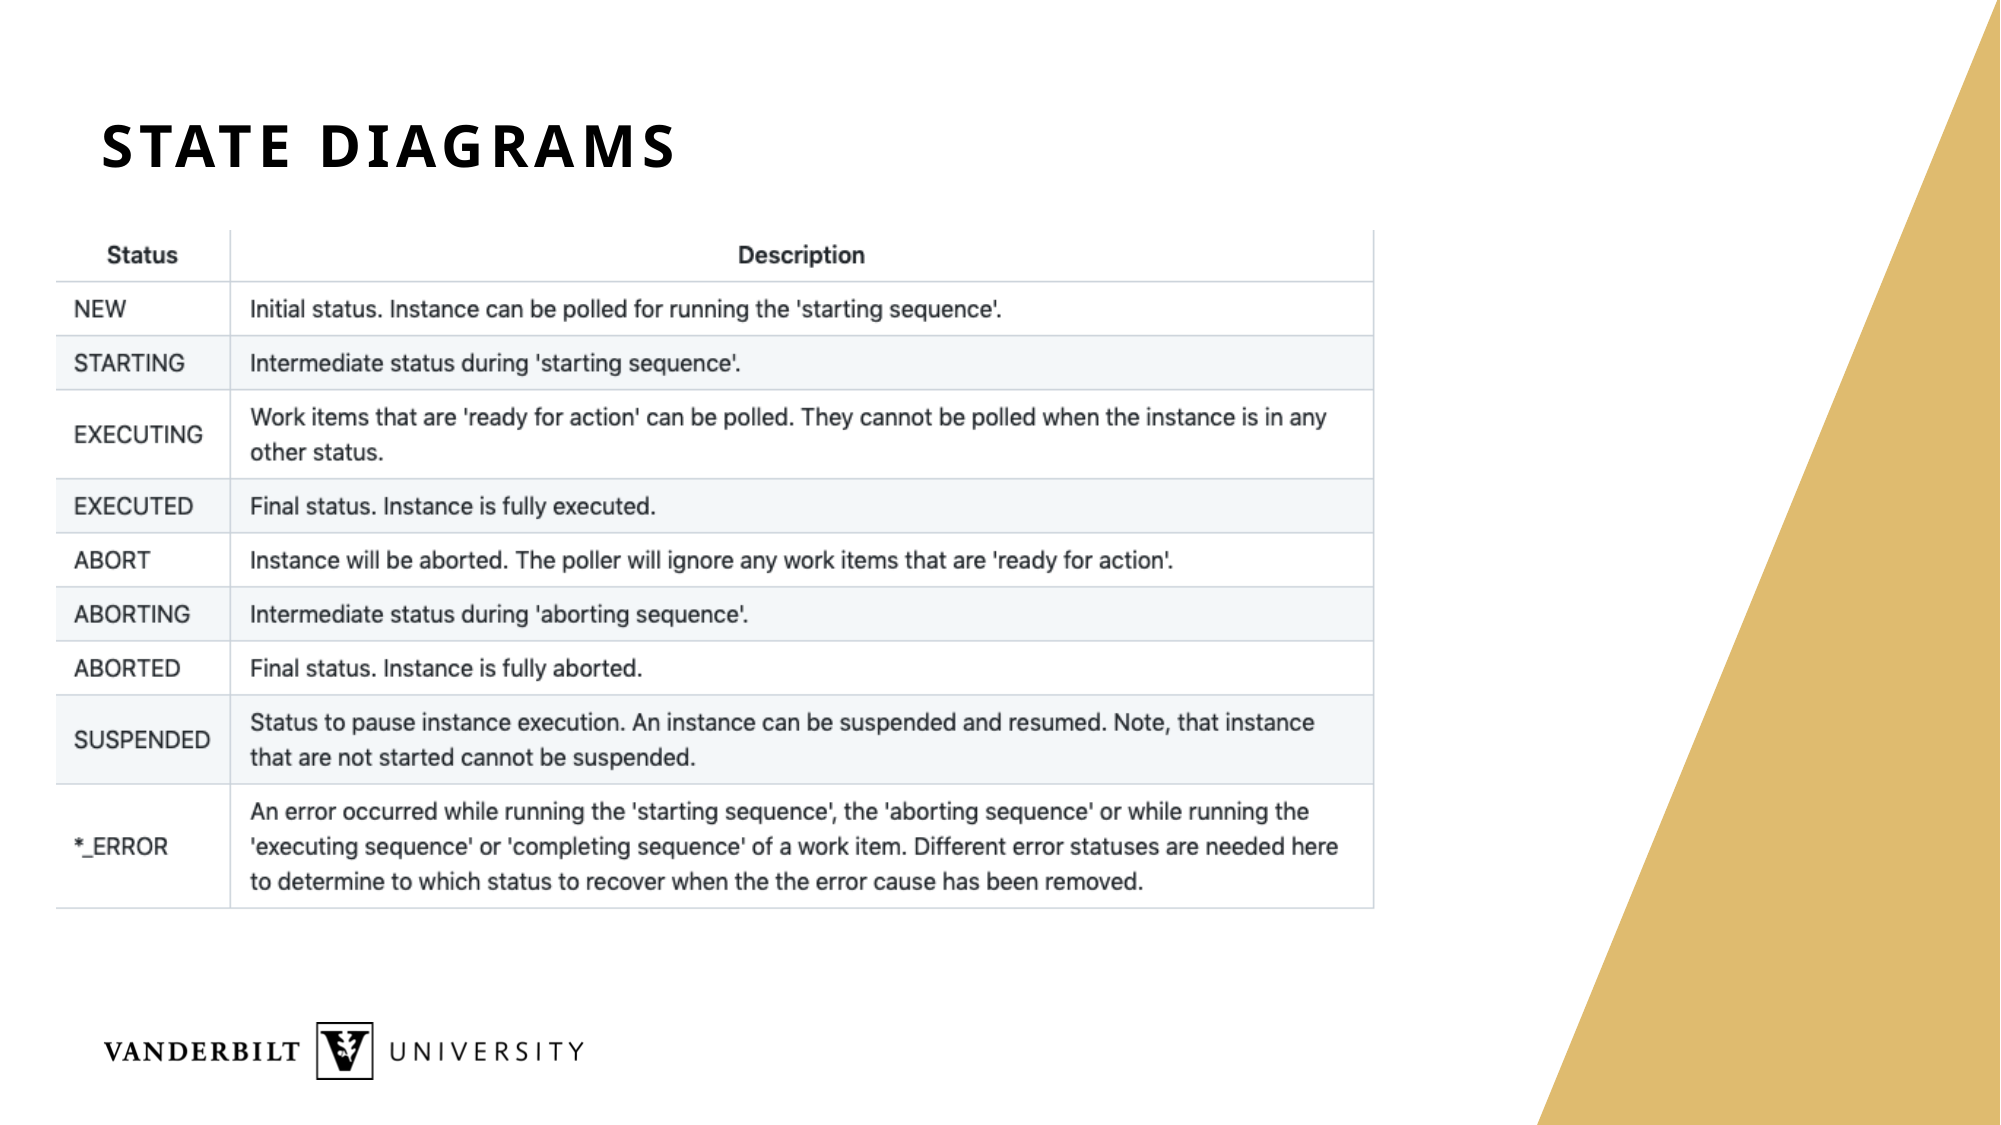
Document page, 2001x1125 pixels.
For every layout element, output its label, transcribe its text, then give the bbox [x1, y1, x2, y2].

picture [103, 1022, 584, 1080]
picture [56, 230, 1379, 912]
text_box [86, 213, 1535, 297]
title State diagrams [86, 65, 1544, 188]
